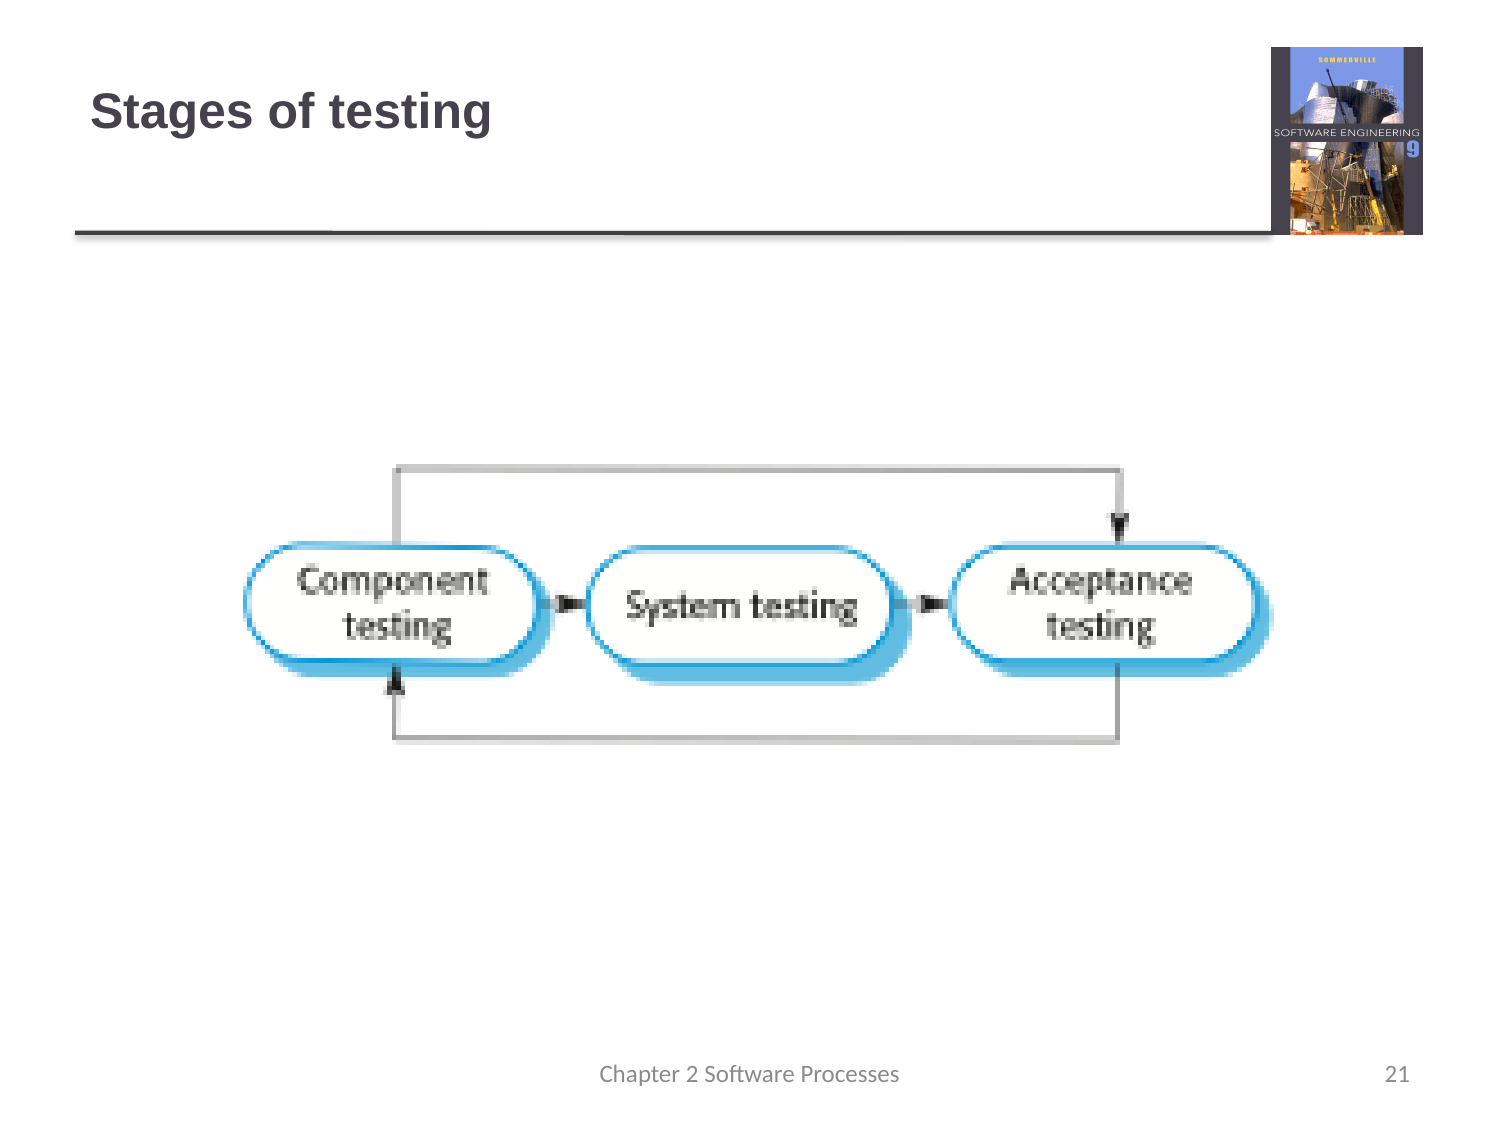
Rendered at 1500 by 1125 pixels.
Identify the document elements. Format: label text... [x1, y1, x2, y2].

picture [1272, 47, 1423, 235]
title Stages of testing [74, 44, 1272, 233]
slide_number 21 [1074, 1042, 1425, 1103]
picture [243, 463, 1274, 745]
footer Chapter 2 Software Processes [512, 1042, 988, 1103]
